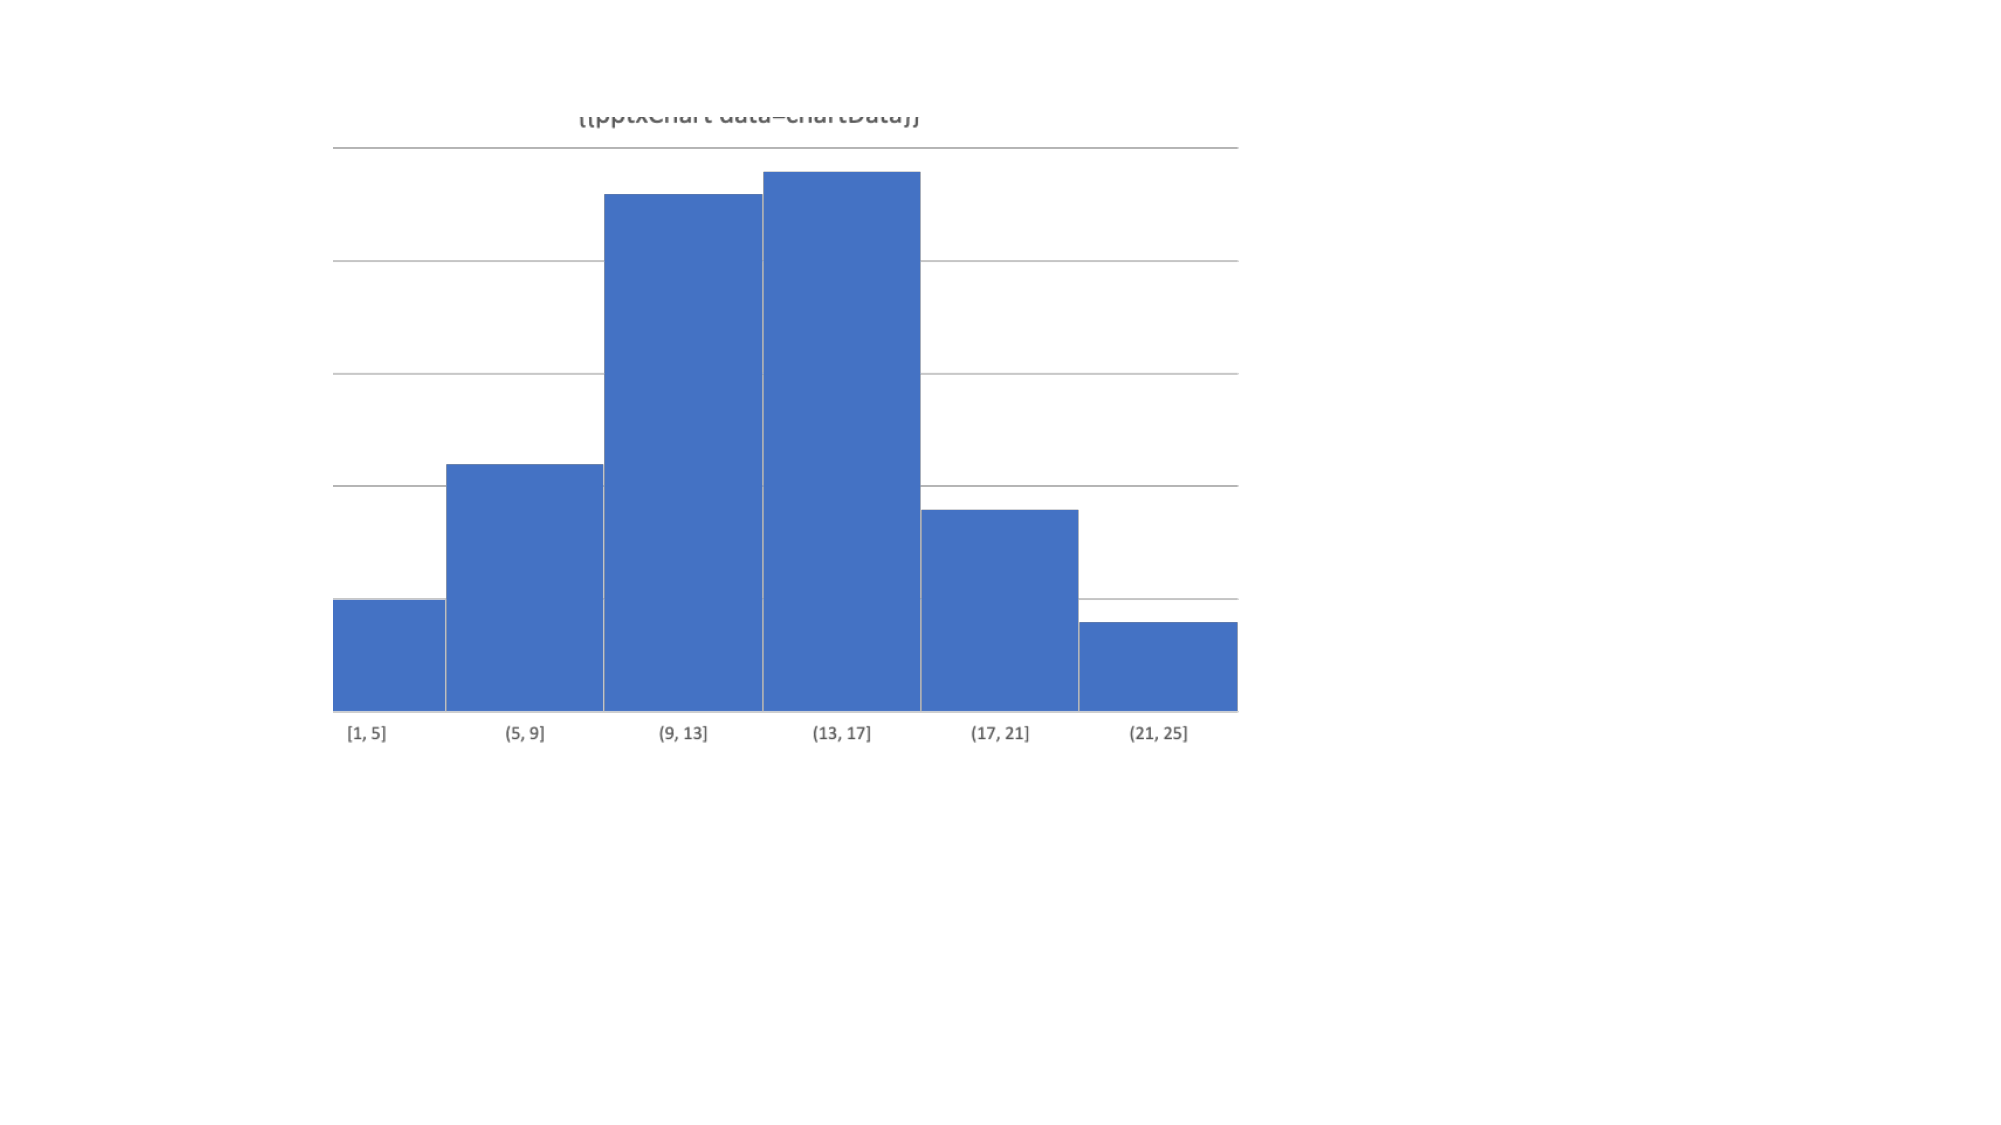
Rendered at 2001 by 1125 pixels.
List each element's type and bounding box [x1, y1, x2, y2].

picture [333, 117, 1667, 1007]
